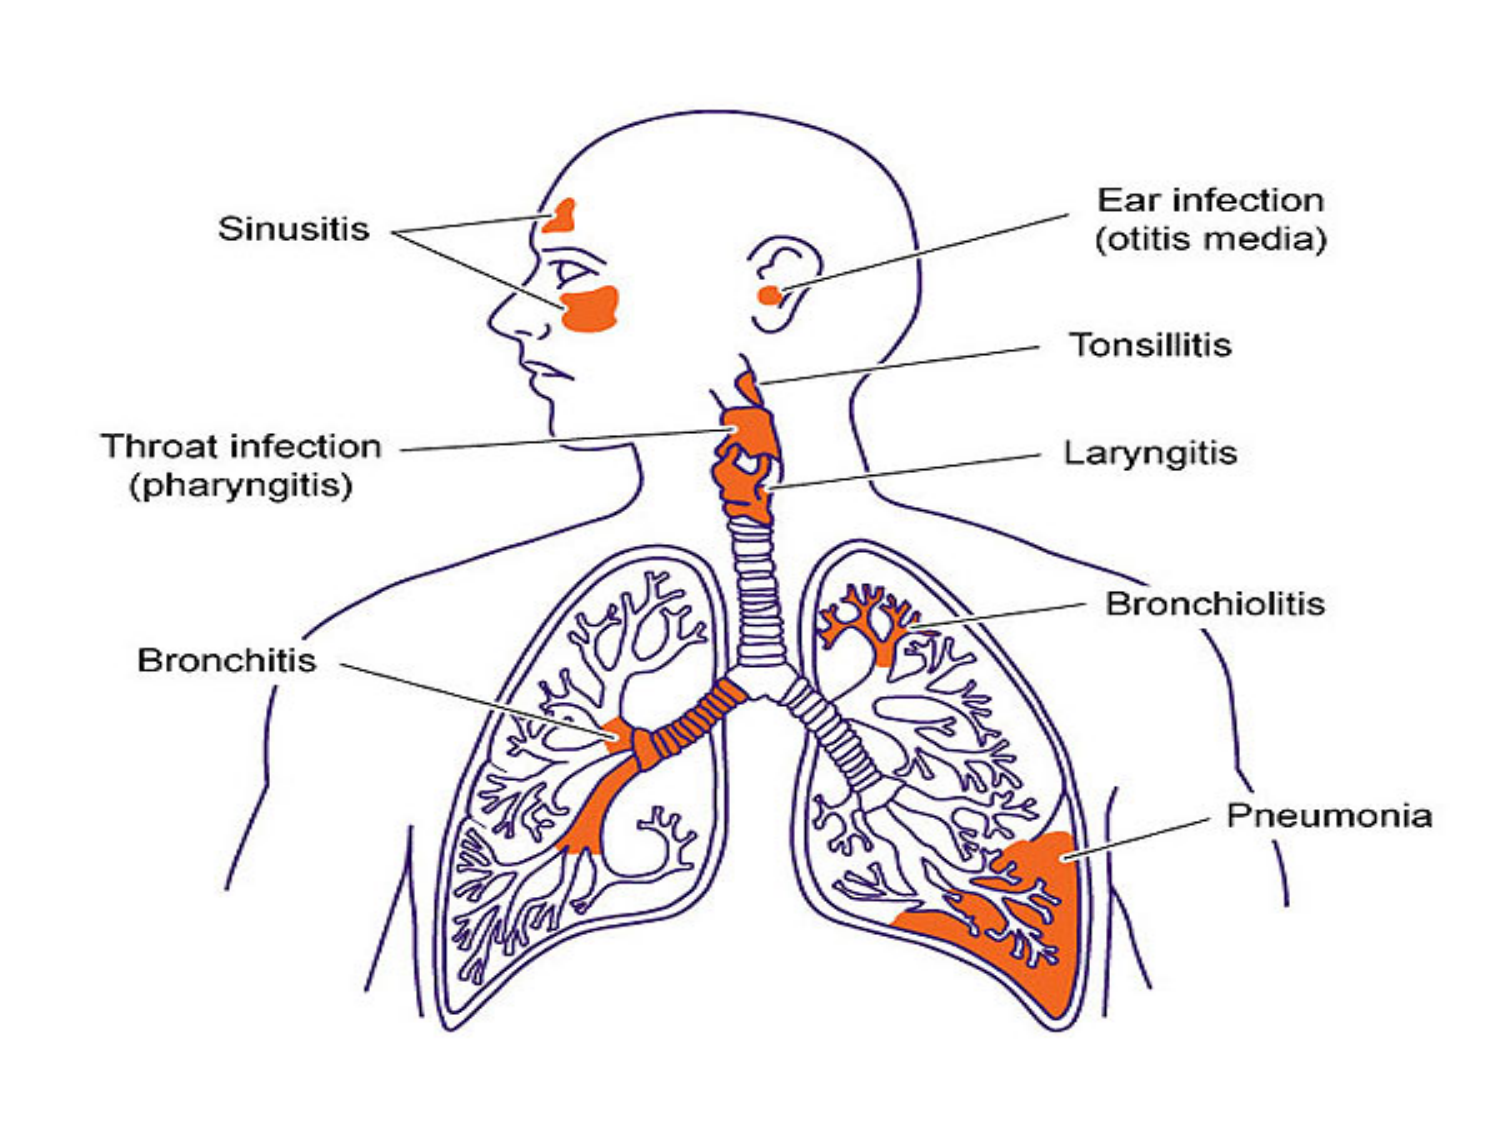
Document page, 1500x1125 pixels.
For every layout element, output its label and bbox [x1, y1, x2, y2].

list [74, 87, 1451, 1051]
